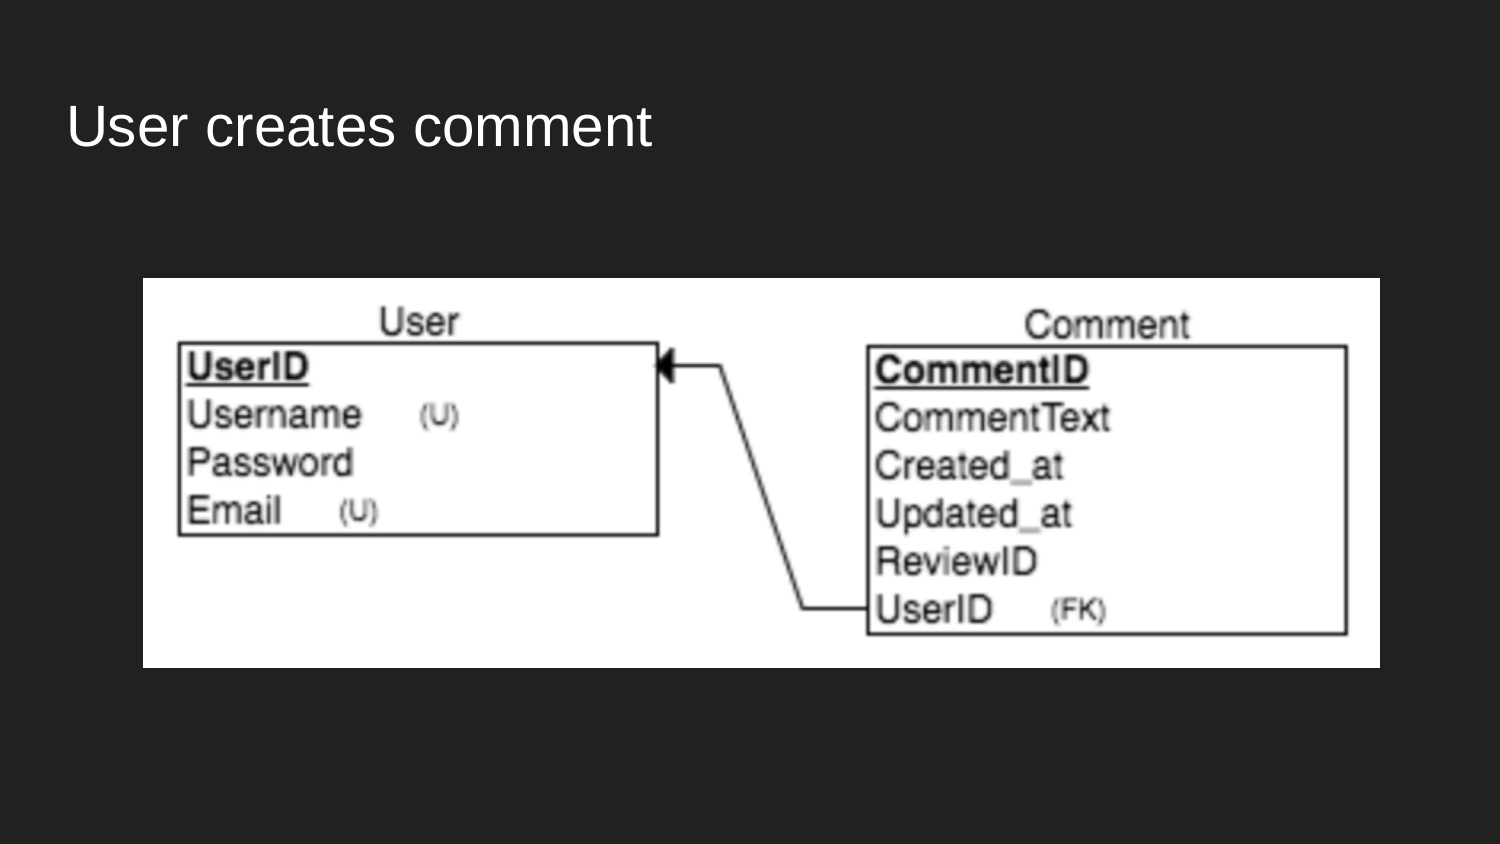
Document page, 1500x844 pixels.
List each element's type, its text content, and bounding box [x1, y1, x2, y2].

picture [143, 278, 1380, 668]
title User creates comment [51, 72, 1449, 167]
